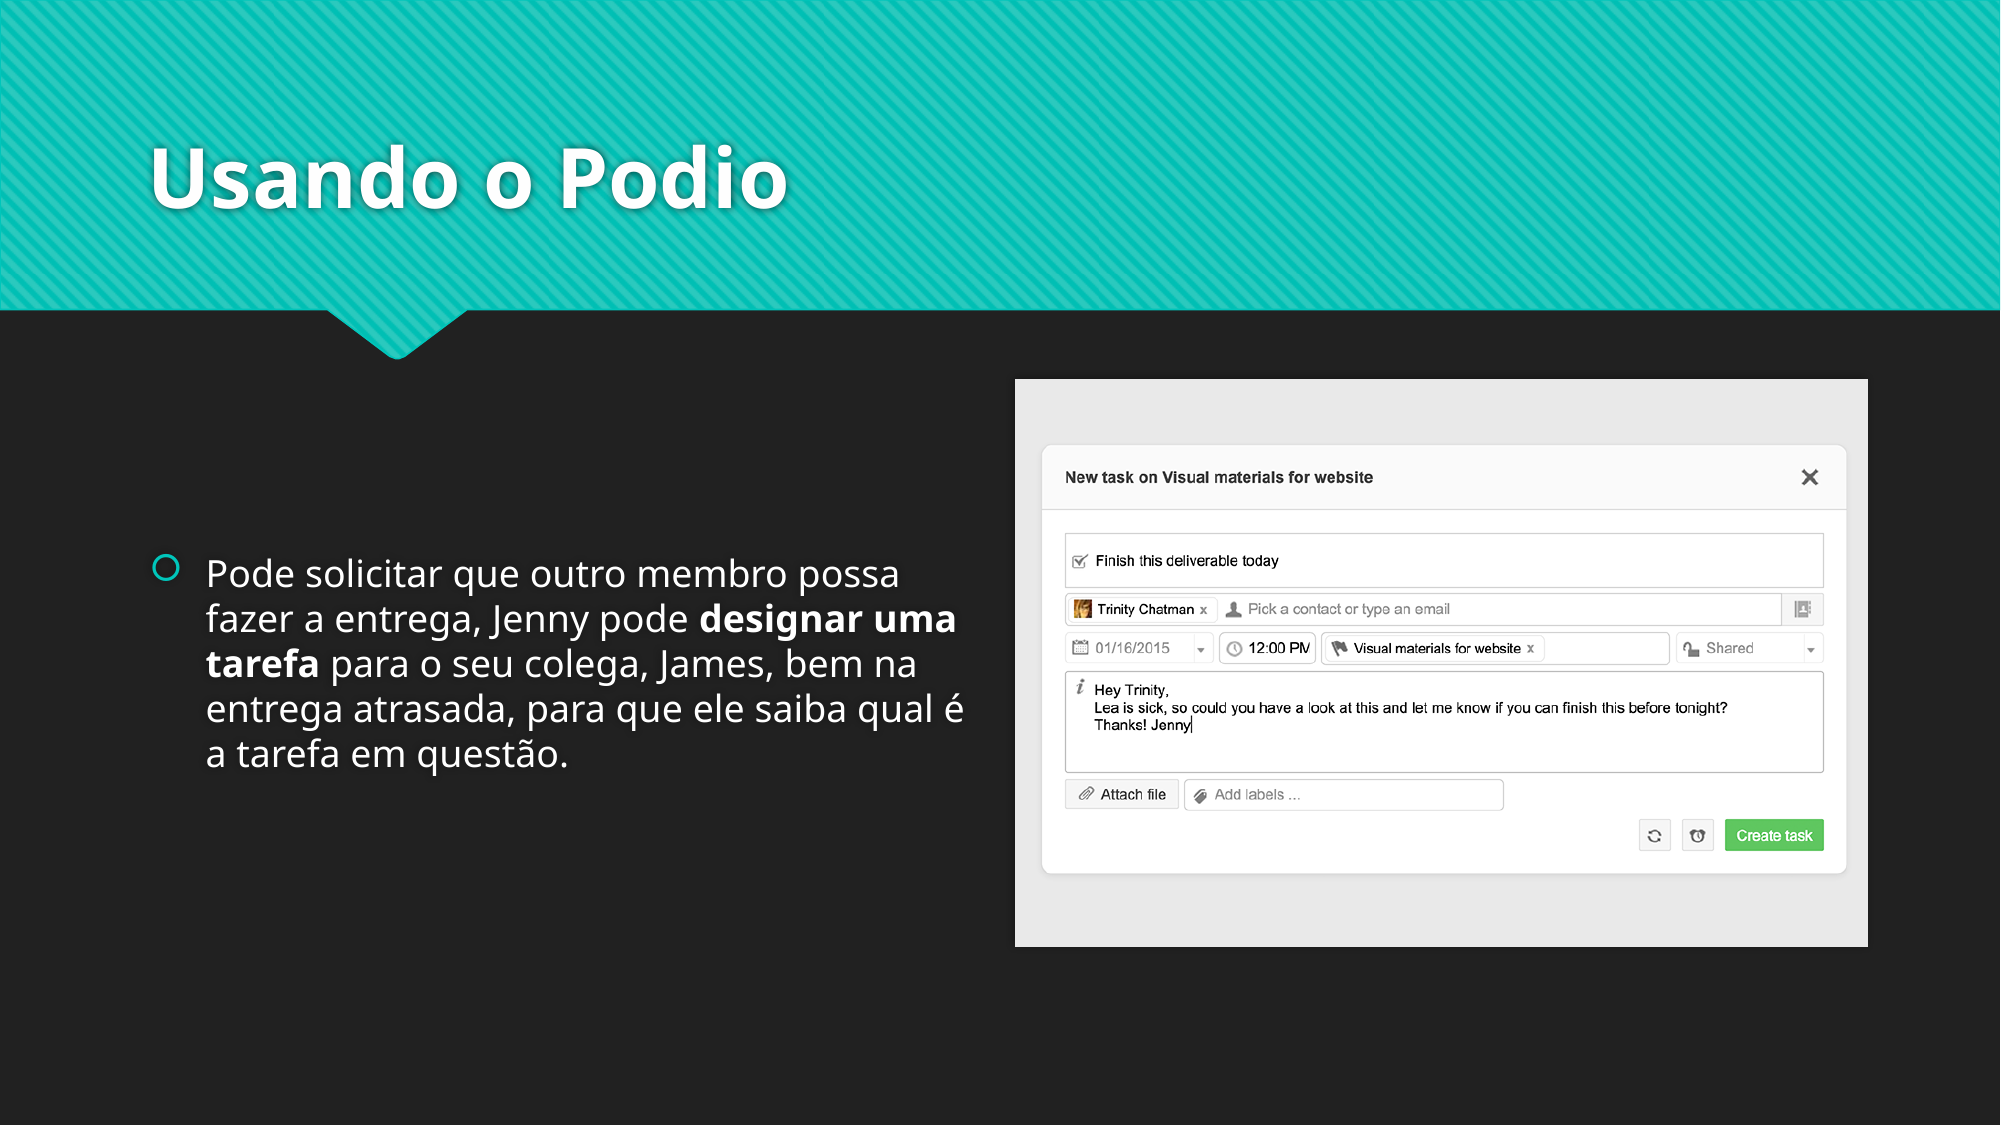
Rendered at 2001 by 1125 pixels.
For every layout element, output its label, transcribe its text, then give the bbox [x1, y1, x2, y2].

list Pode solicitar que outro membro possa fazer a entrega, Jenny pode designar uma tarefa para o seu colega, James, bem na entrega atrasada, para que ele saiba qual é a tarefa em questão. [134, 364, 985, 962]
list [1014, 379, 1868, 947]
title Usando o Podio [132, 73, 1868, 233]
